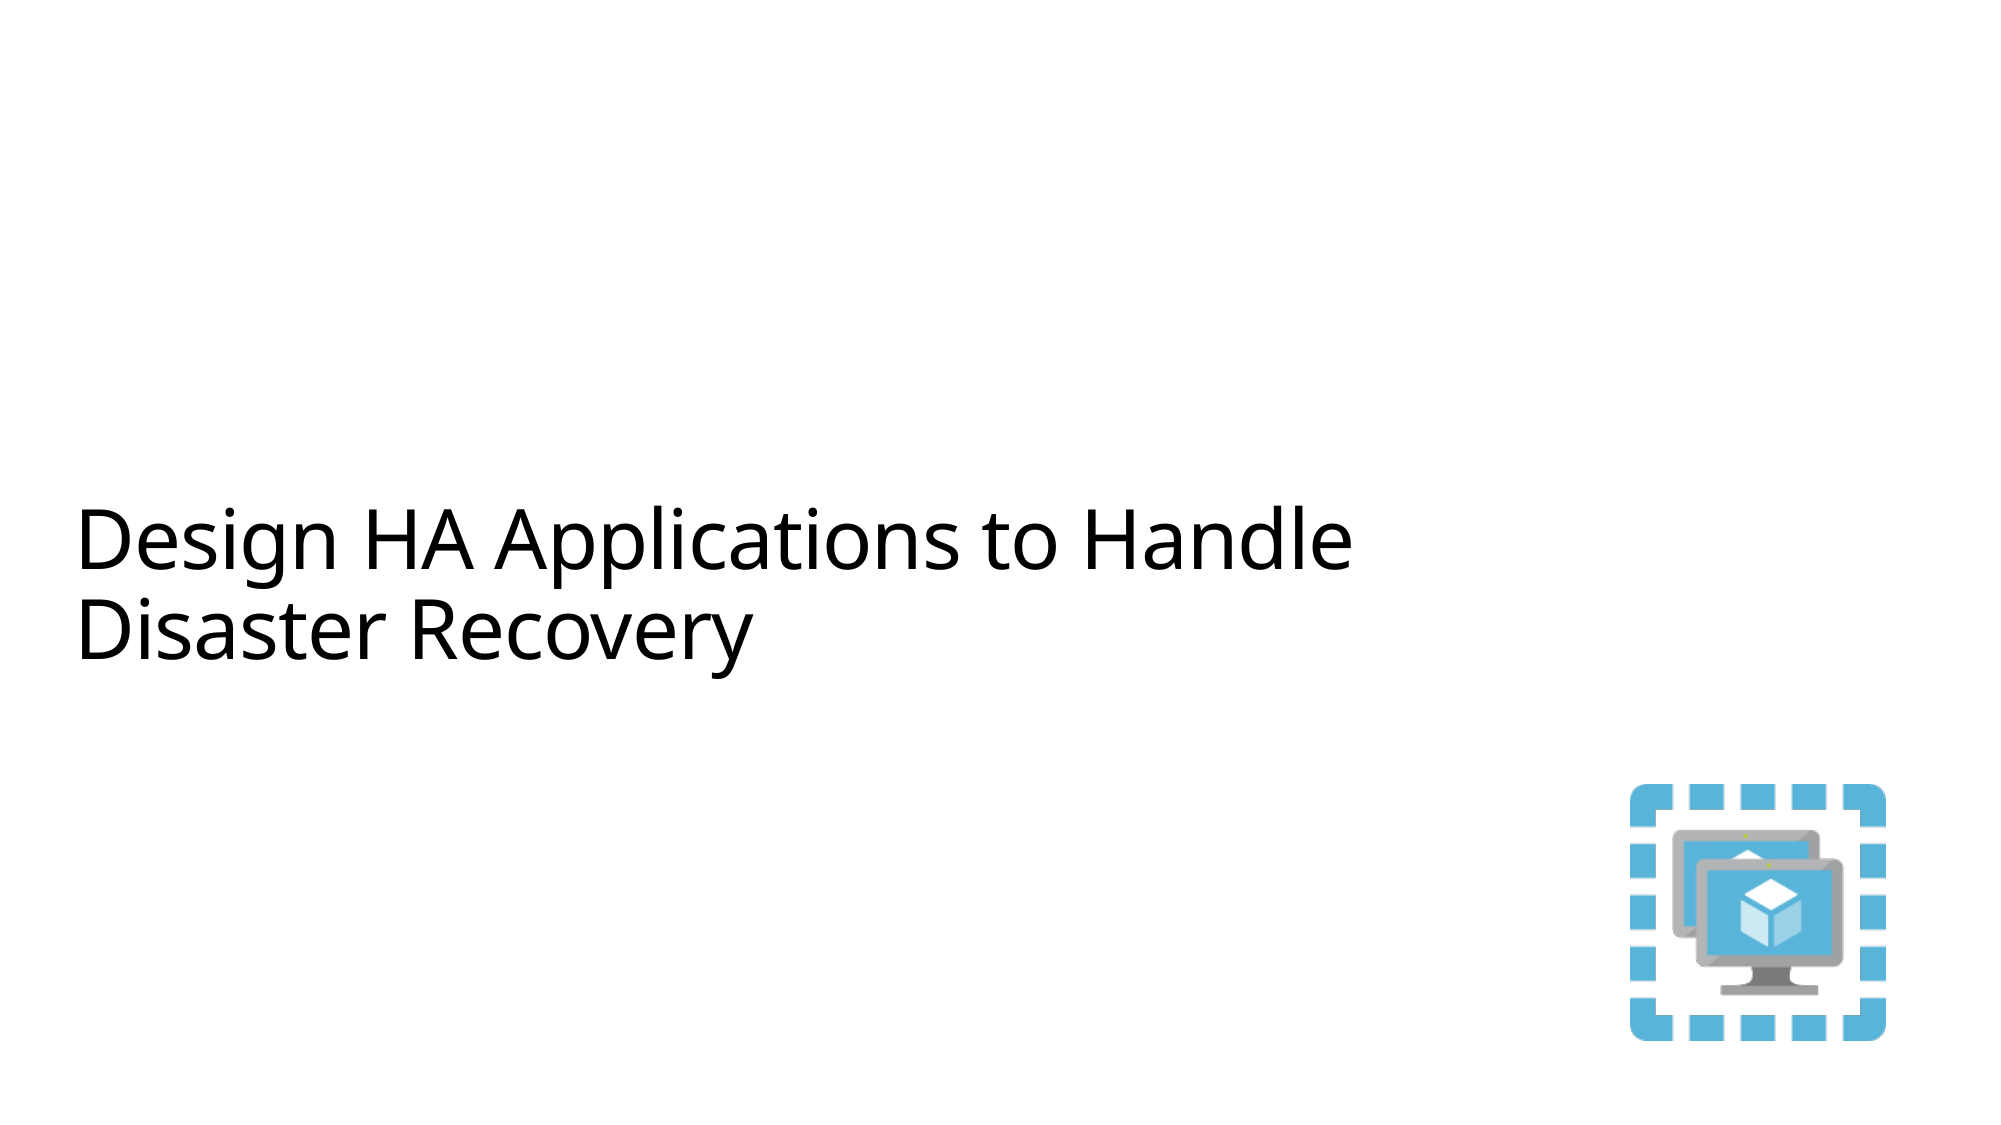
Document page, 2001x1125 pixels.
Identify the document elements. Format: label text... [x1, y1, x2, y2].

picture [1629, 784, 1886, 1041]
title Design HA Applications to Handle Disaster Recovery [74, 437, 1670, 739]
